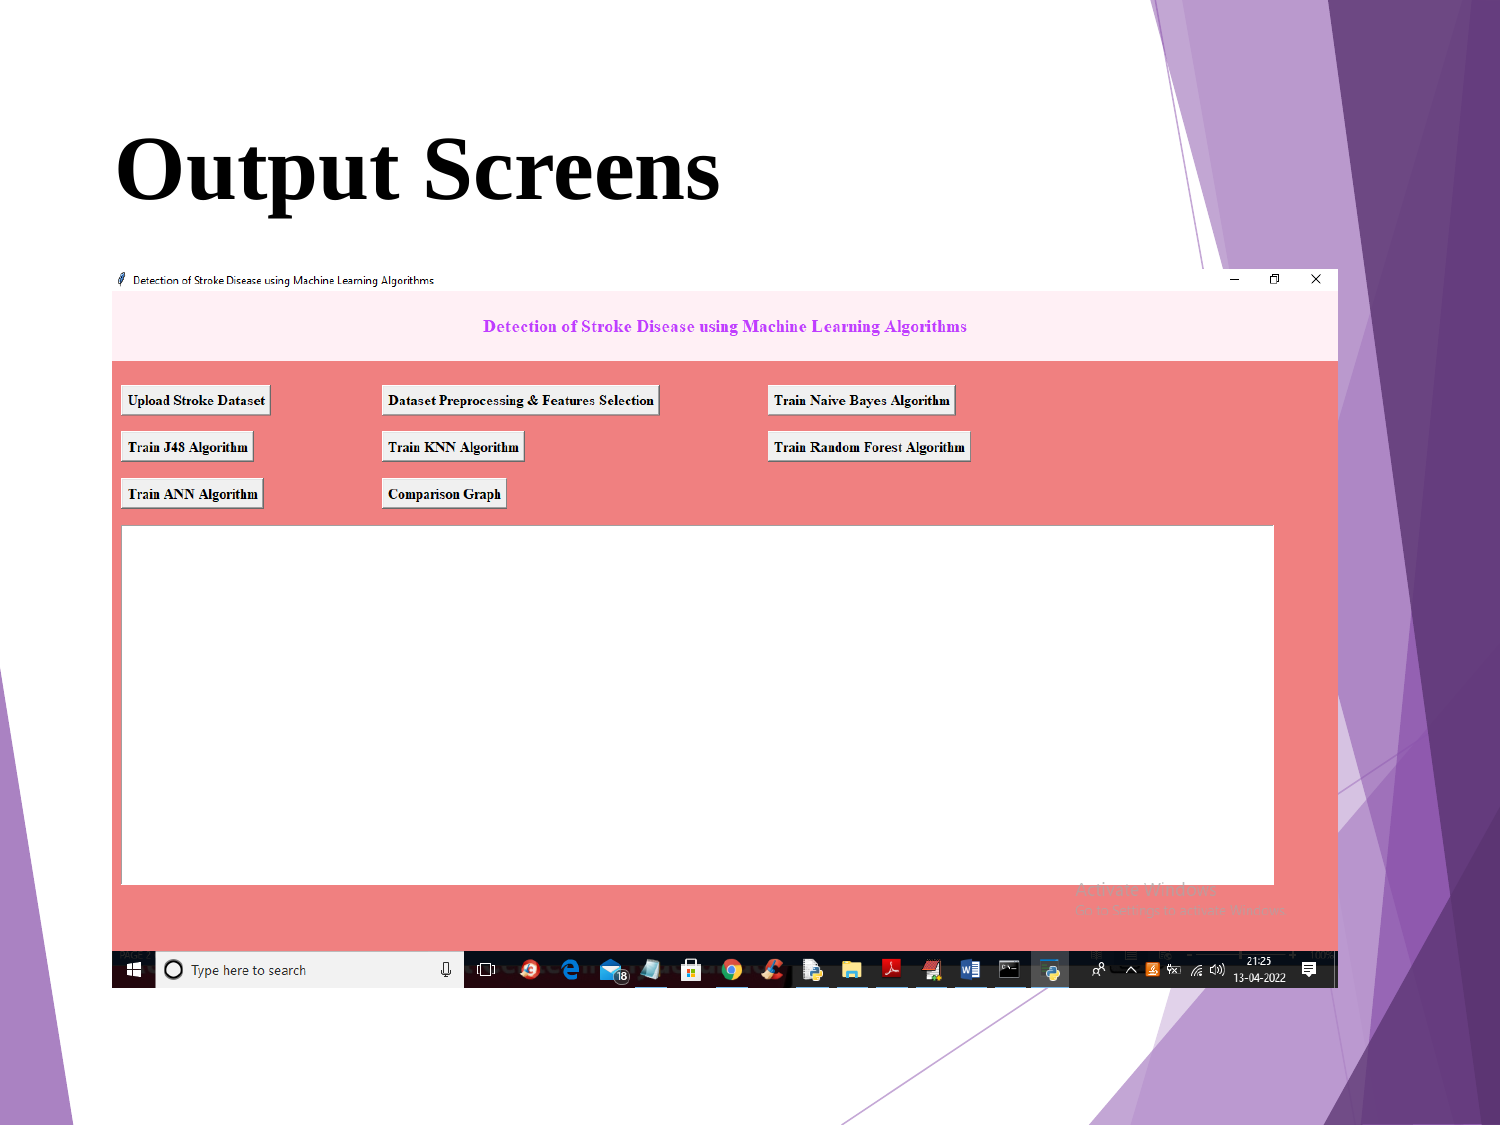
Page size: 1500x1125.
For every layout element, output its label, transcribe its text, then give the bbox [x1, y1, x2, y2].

title Output Screens [99, 99, 1142, 317]
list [112, 269, 1338, 988]
